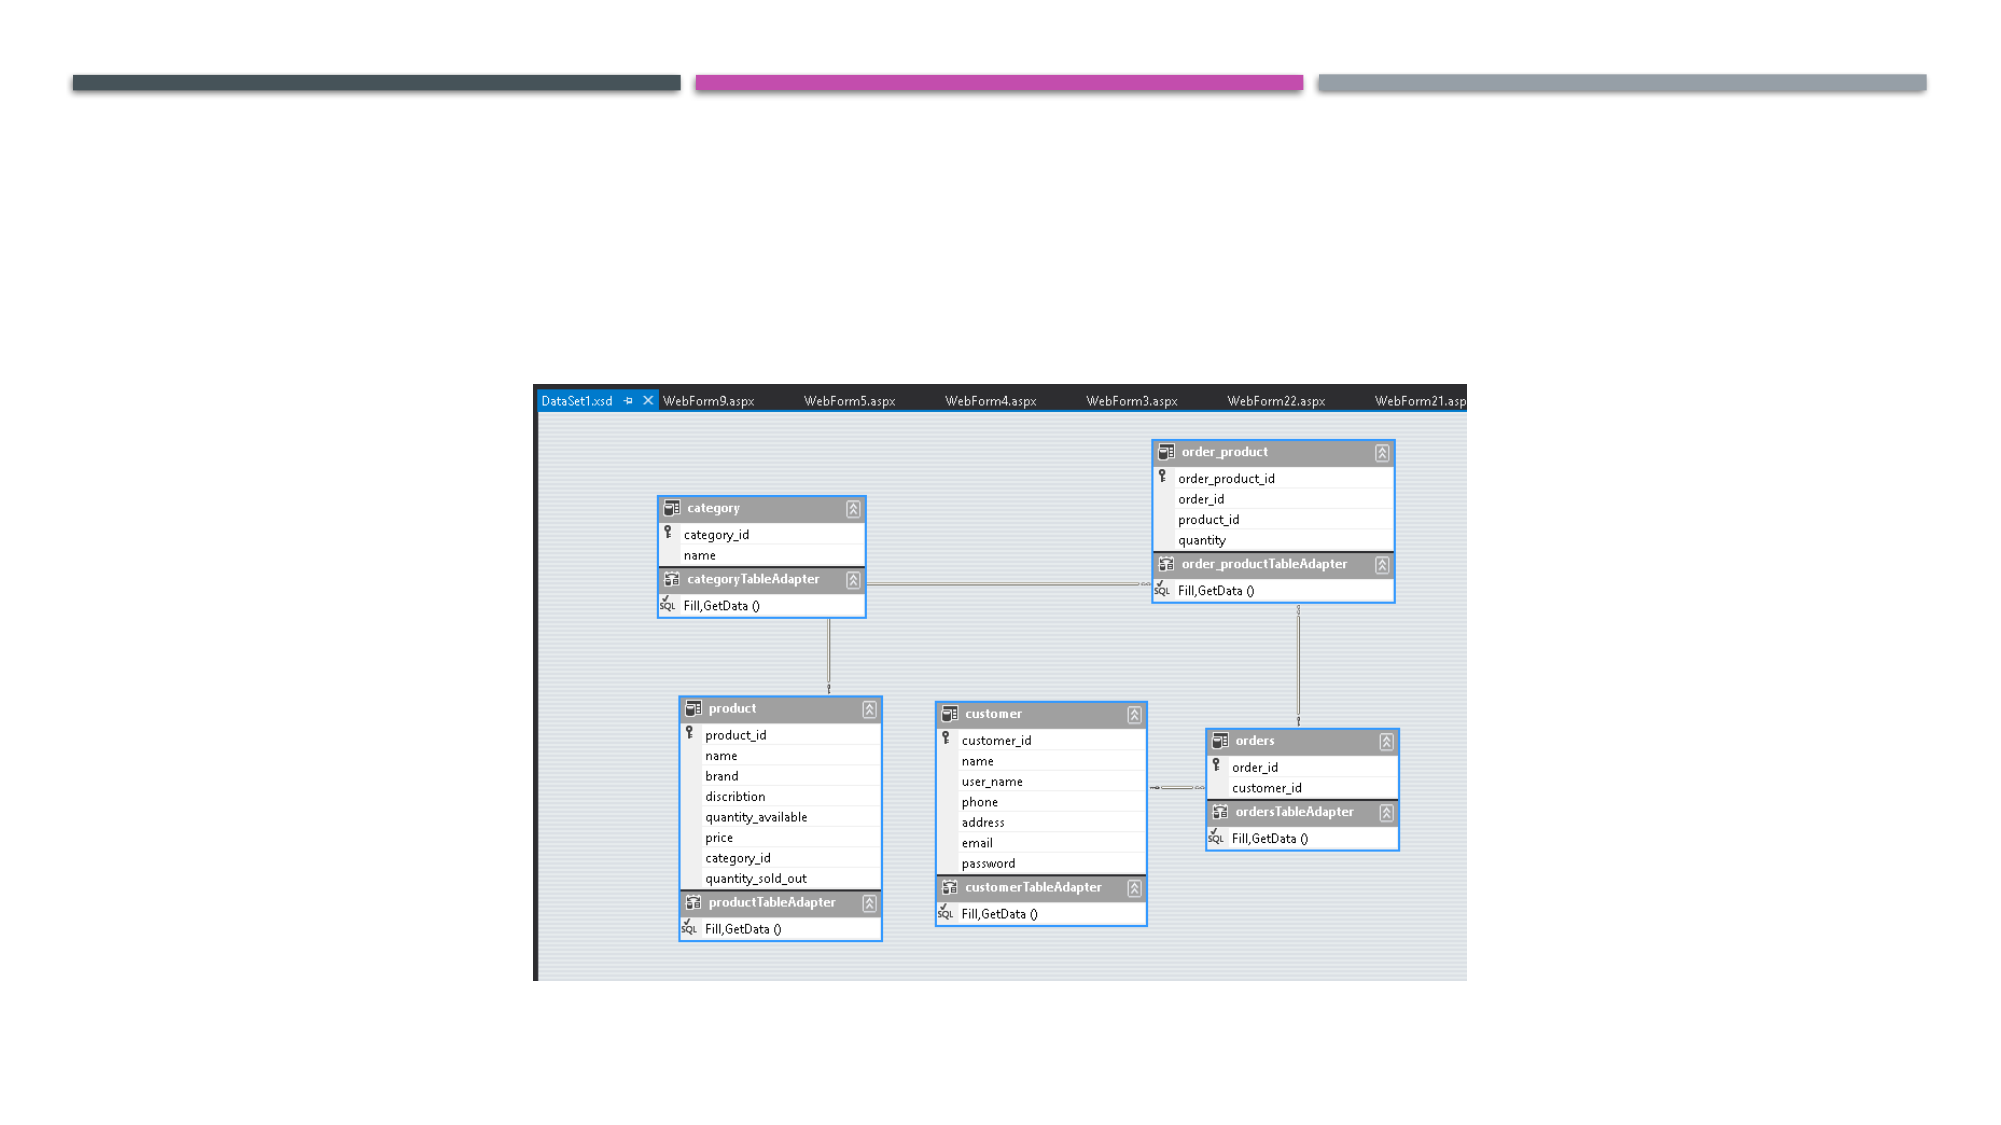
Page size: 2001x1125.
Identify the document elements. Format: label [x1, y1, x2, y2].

list [533, 383, 1467, 981]
